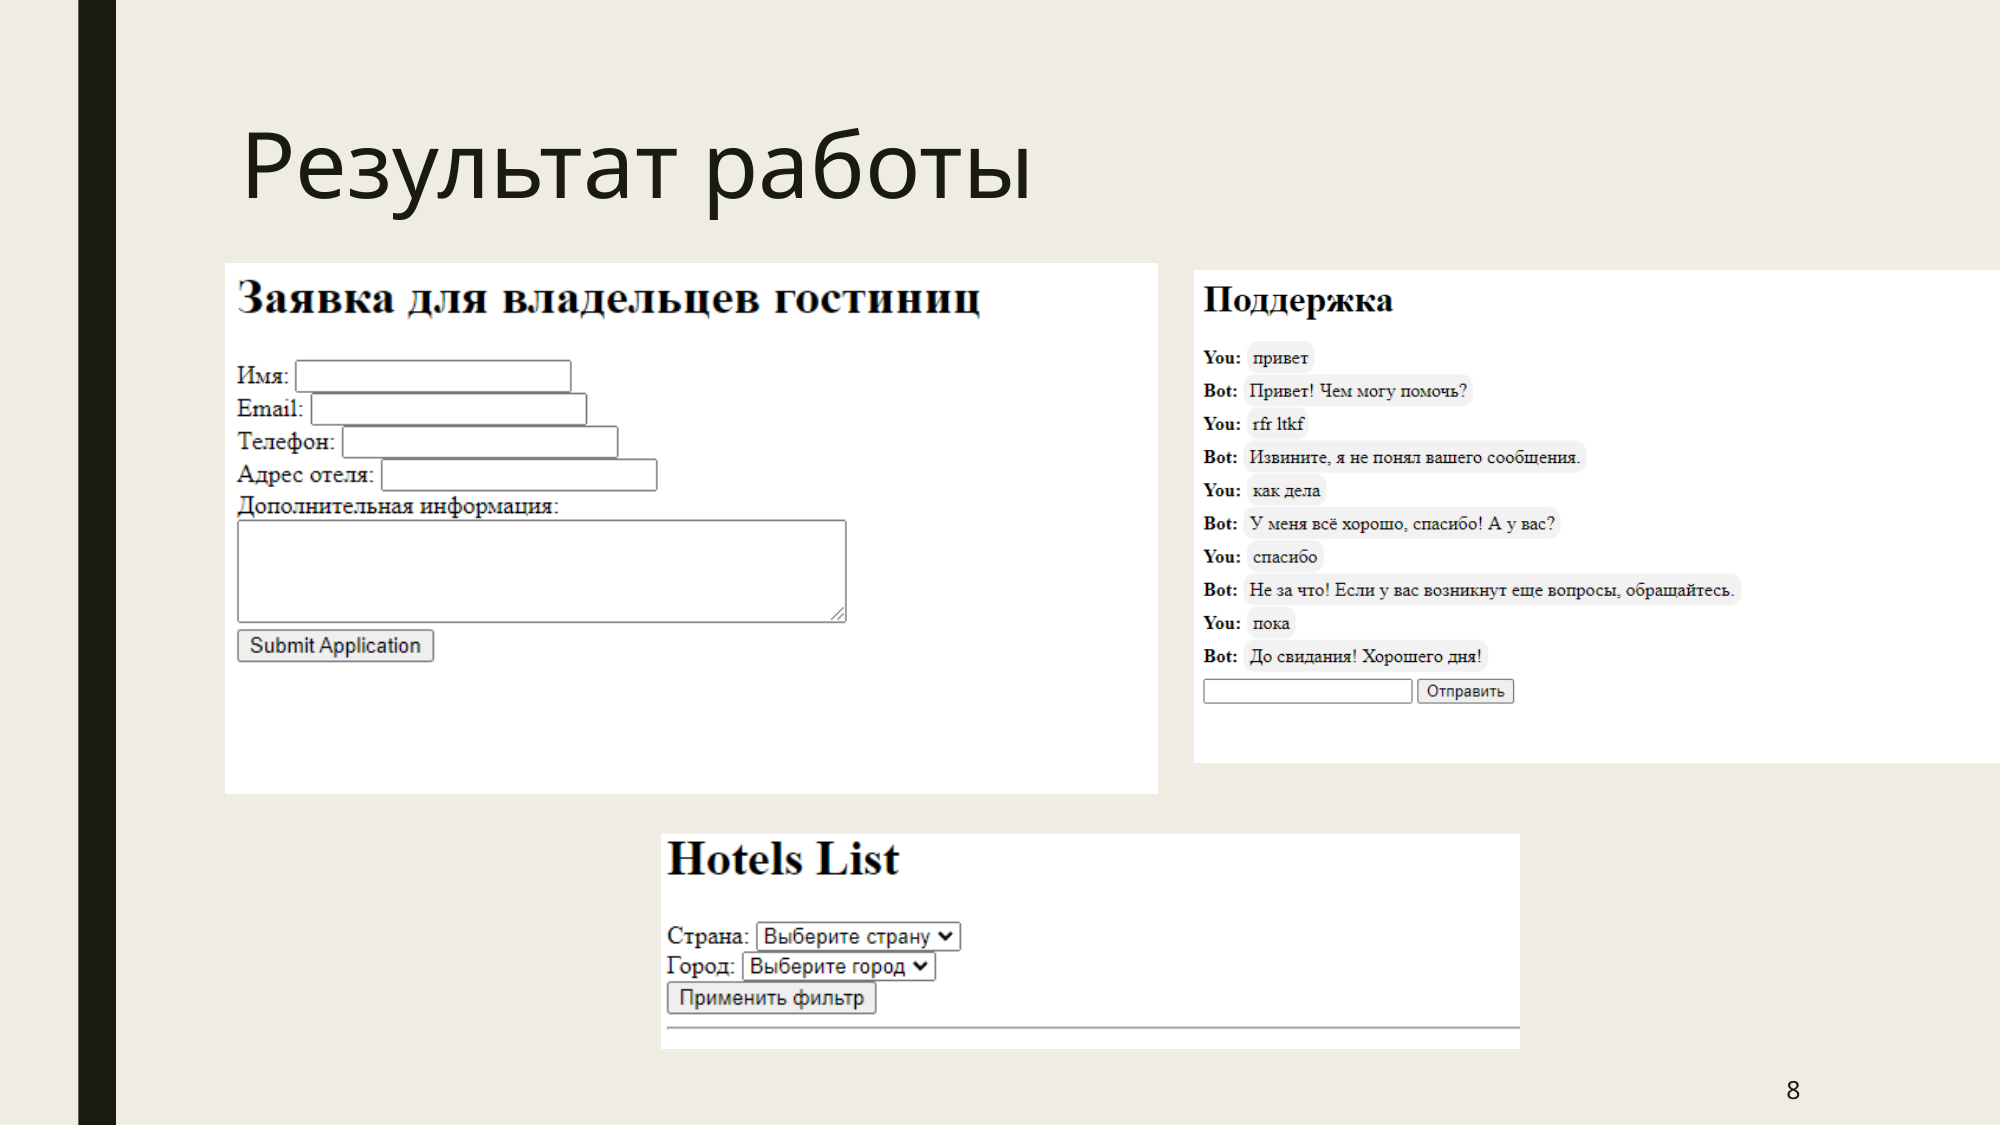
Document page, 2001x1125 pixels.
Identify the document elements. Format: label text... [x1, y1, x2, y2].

title Результат работы [225, 112, 1800, 357]
picture [224, 263, 1158, 794]
picture [661, 834, 1520, 1049]
picture [1194, 270, 2000, 763]
slide_number 8 [1553, 1058, 1816, 1125]
